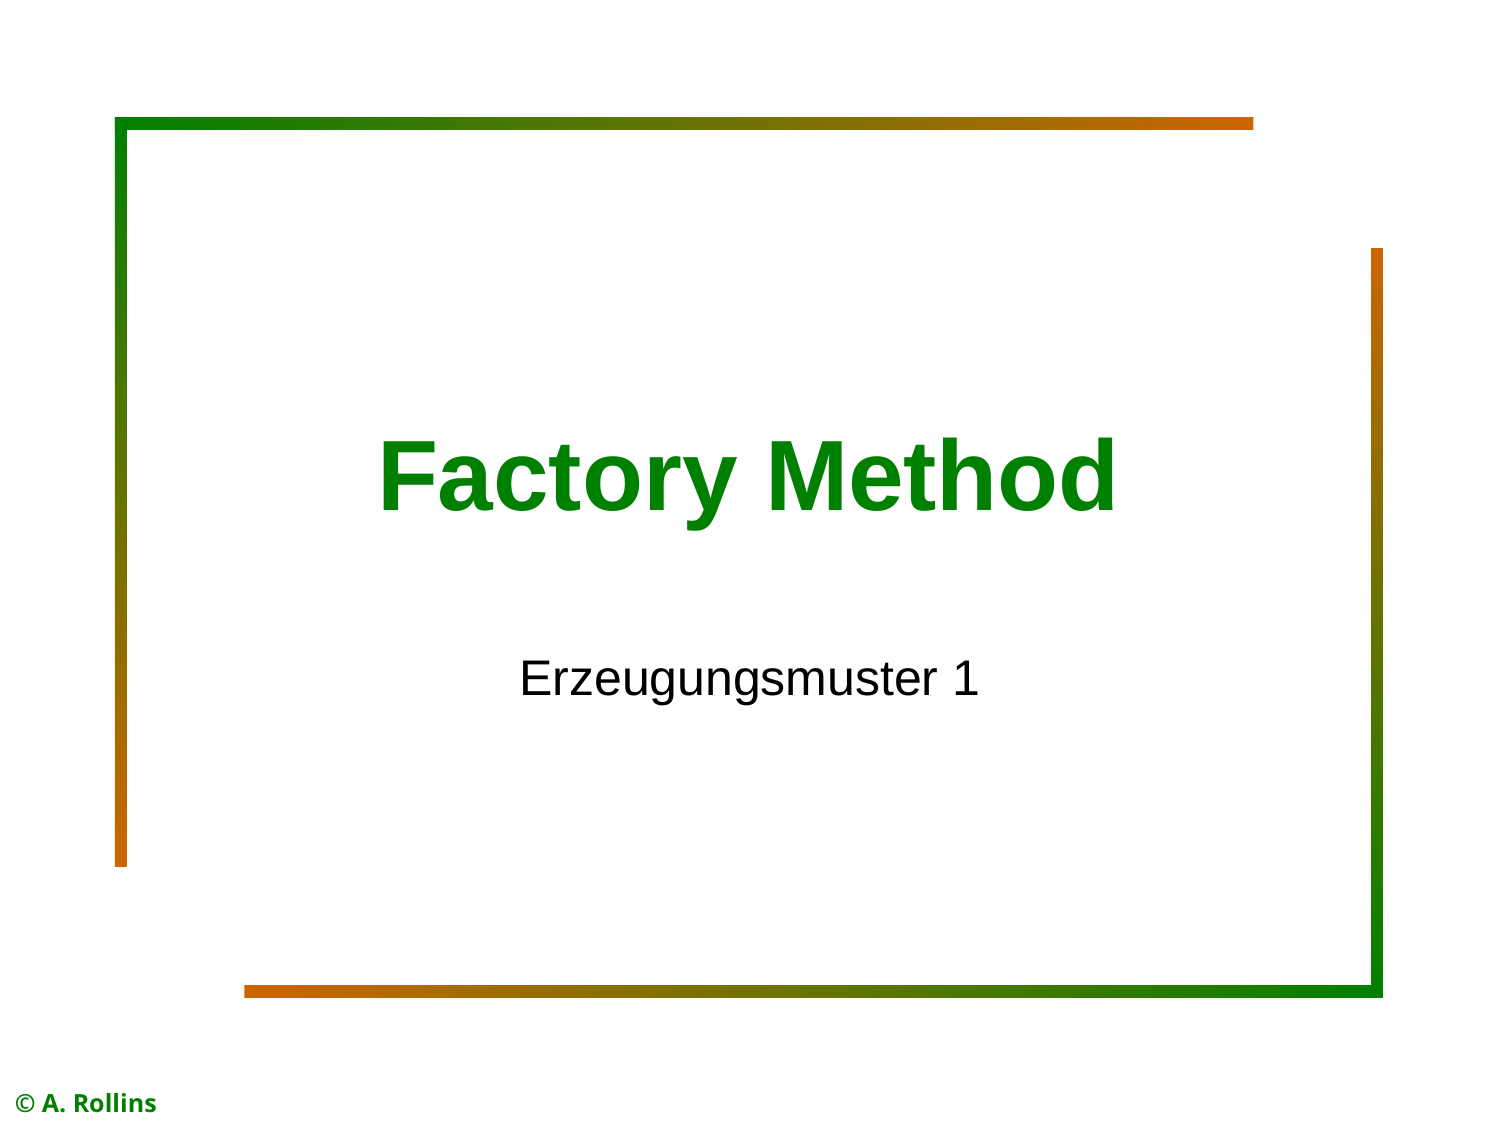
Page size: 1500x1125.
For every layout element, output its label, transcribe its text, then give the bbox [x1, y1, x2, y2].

subtitle Erzeugungsmuster 1 [225, 637, 1275, 780]
title Factory Method [126, 349, 1372, 591]
